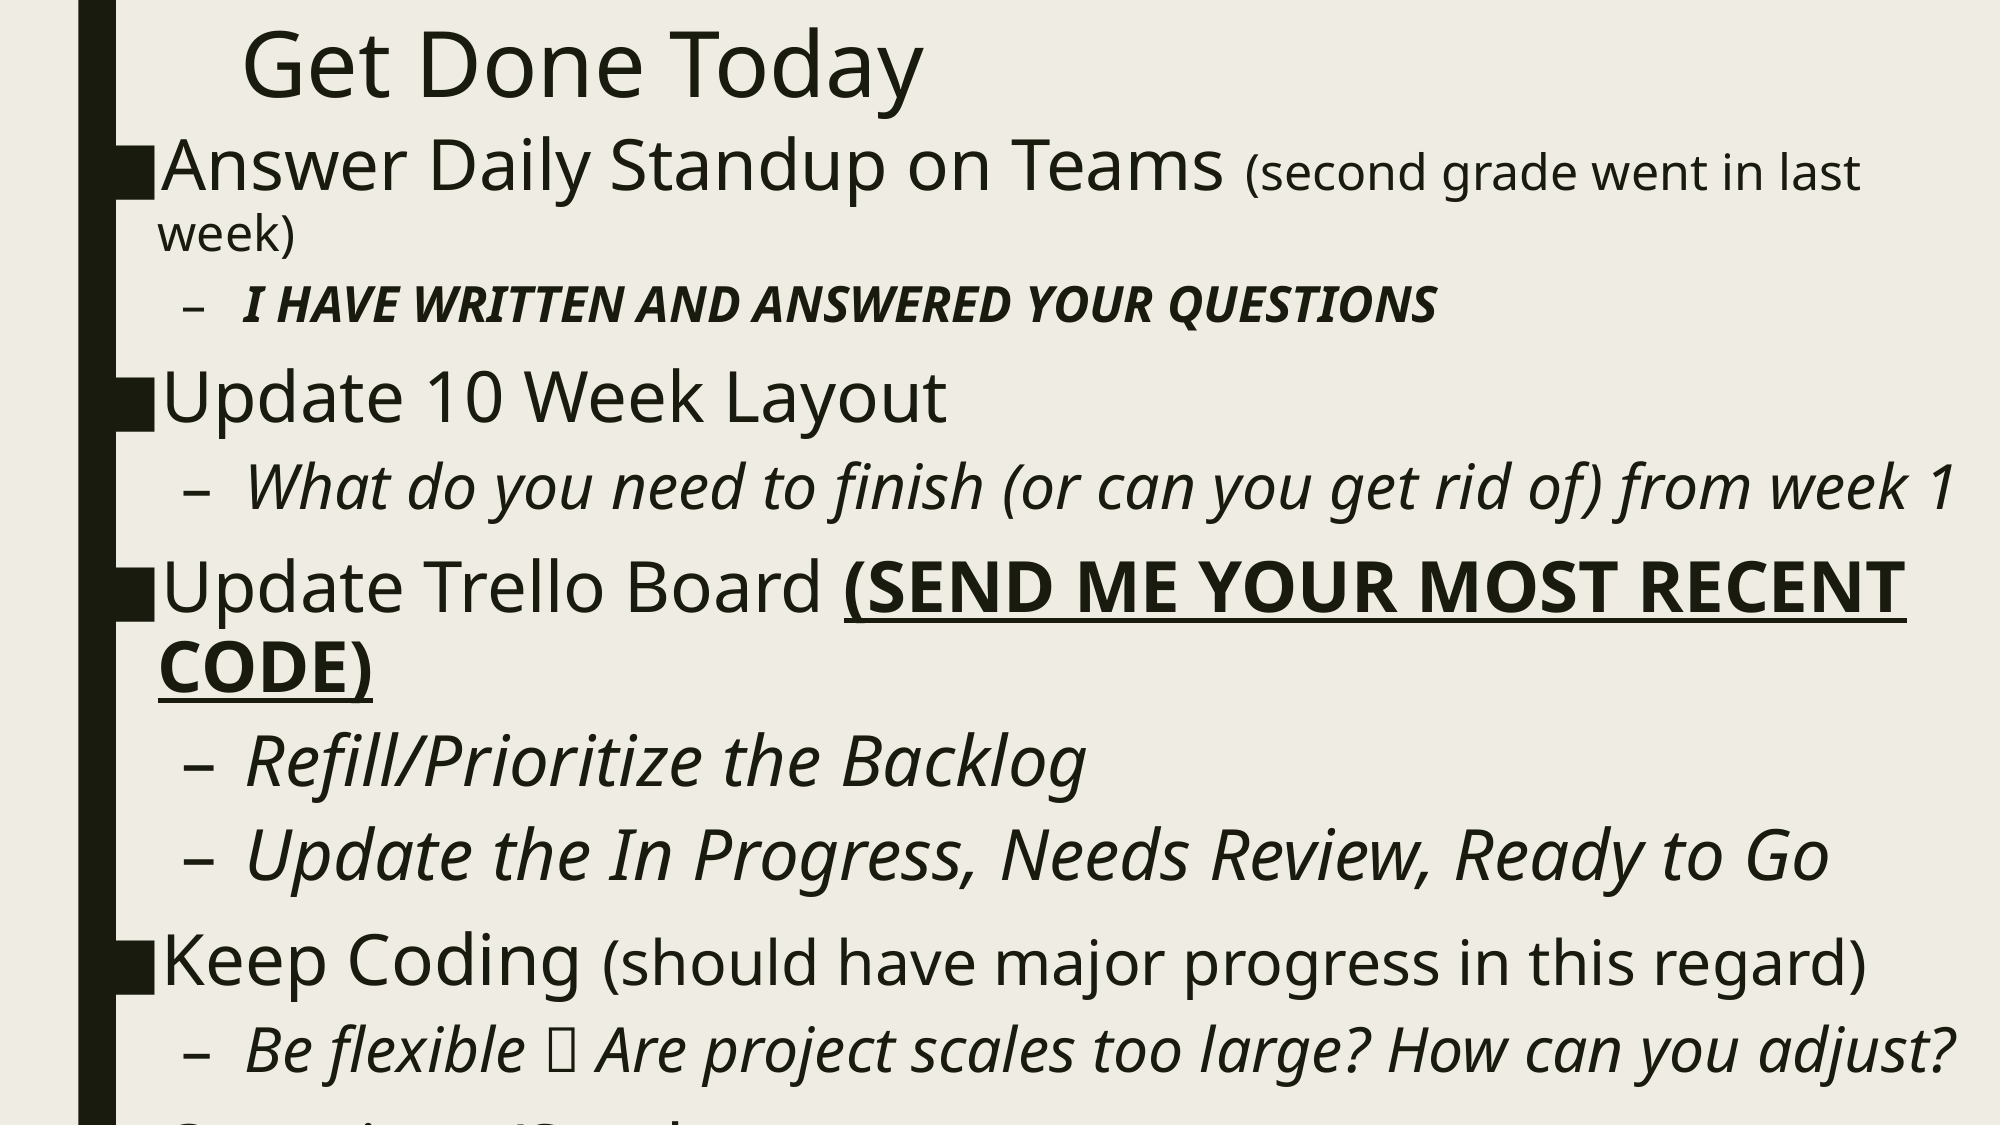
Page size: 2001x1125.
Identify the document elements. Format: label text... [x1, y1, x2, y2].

list Answer Daily Standup on Teams (second grade went in last week) I HAVE WRITTEN AND ANSWERED YOUR QUESTIONS Update 10 Week Layout What do you need to finish (or can you get rid of) from week 1 Update Trello Board (SEND ME YOUR MOST RECENT CODE) Refill/Prioritize the Backlog Update the In Progress, Needs Review, Ready to Go Keep Coding (should have major progress in this regard) Be flexible  Are project scales too large? How can you adjust? Questions/Stuck 1.) work with group 2.) write down the question to to ask me Wednesday 3.) move on to next item in the backlog [79, 119, 2000, 1125]
title Get Done Today [225, 12, 1800, 119]
